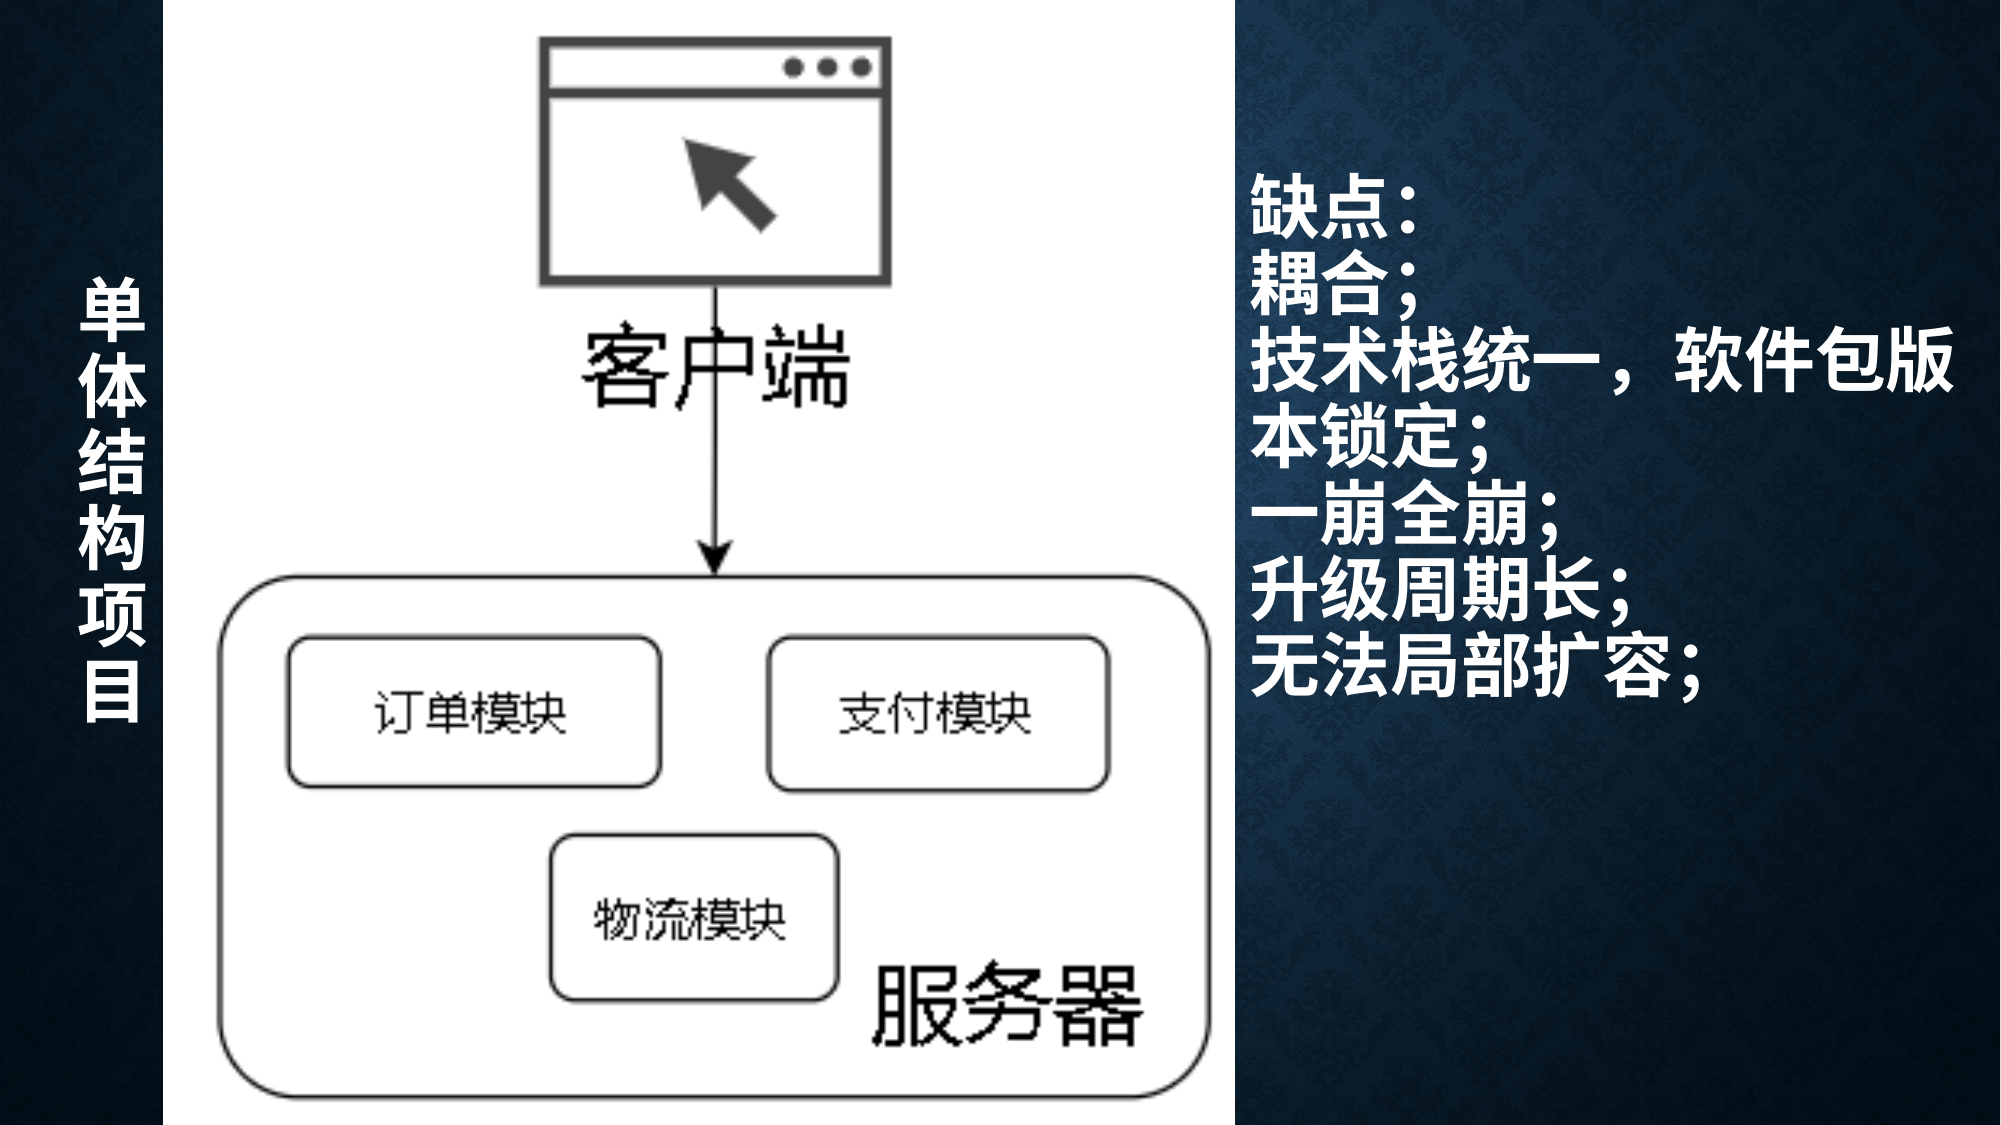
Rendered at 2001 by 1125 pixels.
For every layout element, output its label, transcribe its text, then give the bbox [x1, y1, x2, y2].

picture [163, 0, 1235, 1125]
title 缺点： 耦合； 技术栈统一，软件包版本锁定； 一崩全崩； 升级周期长； 无法局部扩容； [1241, 153, 1980, 727]
text_box 单体结构项目 [62, 217, 144, 791]
